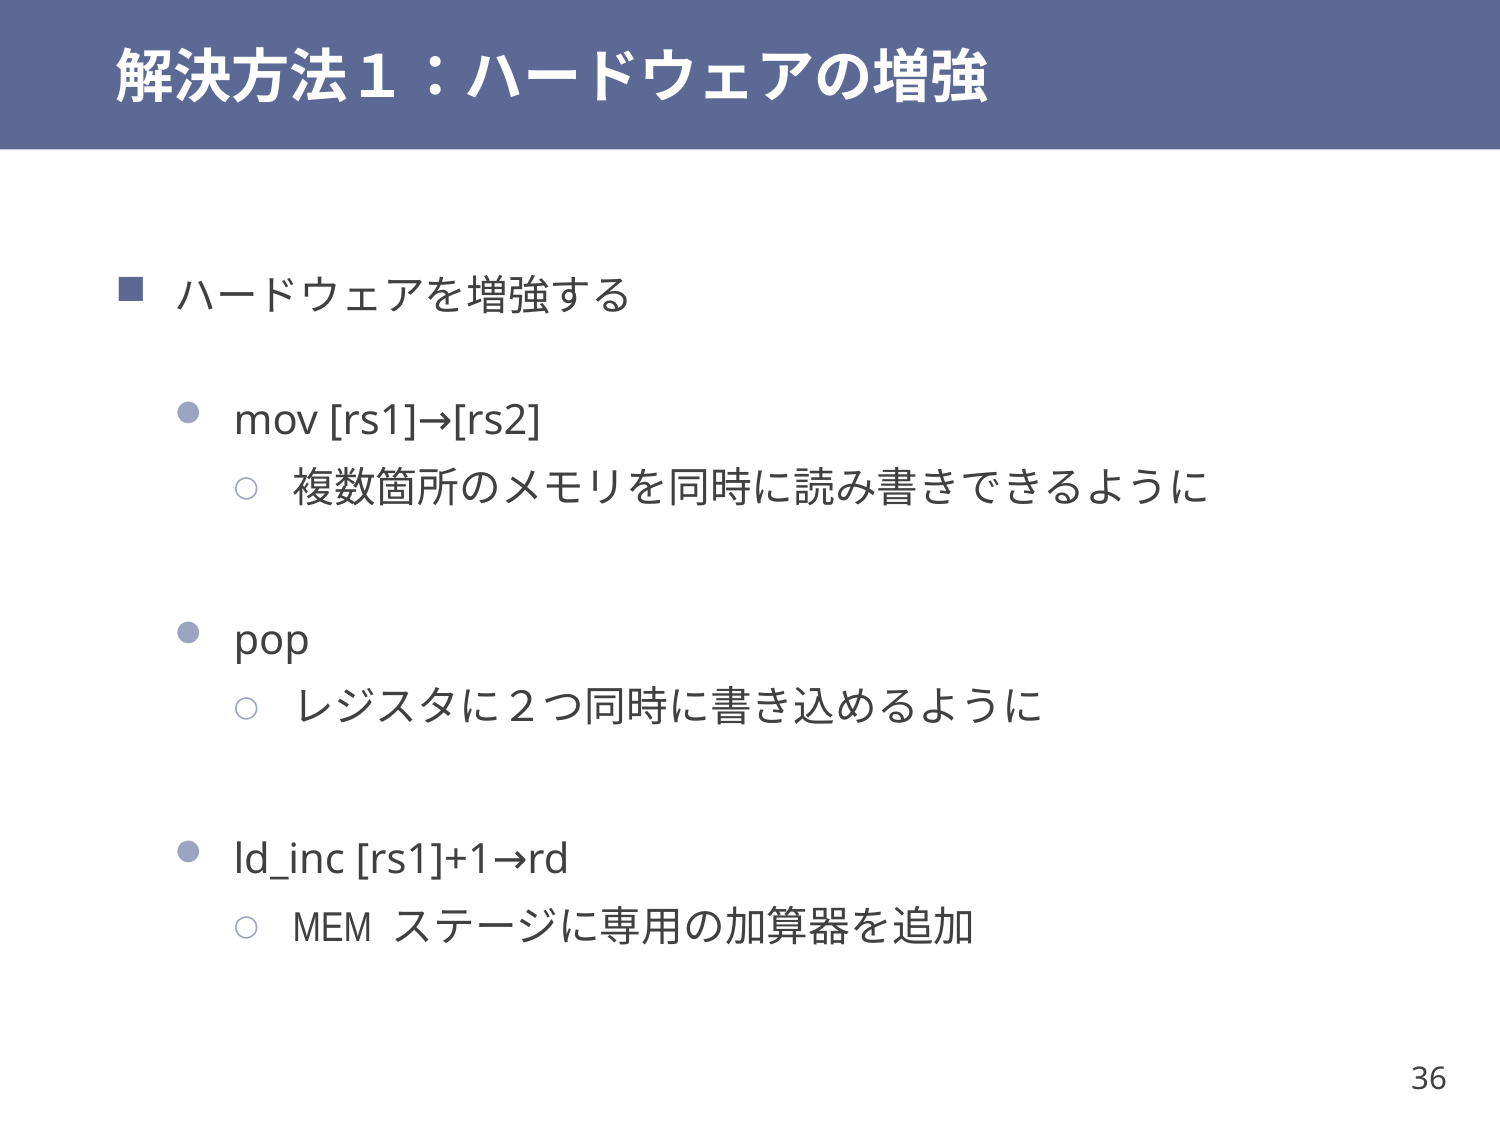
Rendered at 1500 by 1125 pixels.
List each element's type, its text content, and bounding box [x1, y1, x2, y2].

list ハードウェアを増強する mov [rs1]→[rs2] 複数箇所のメモリを同時に読み書きできるように pop レジスタに２つ同時に書き込めるように ld_inc [rs1]+1→rd MEM ステージに専用の加算器を追加 [100, 178, 1459, 1036]
title 解決方法１：ハードウェアの増強 [100, 0, 1500, 150]
